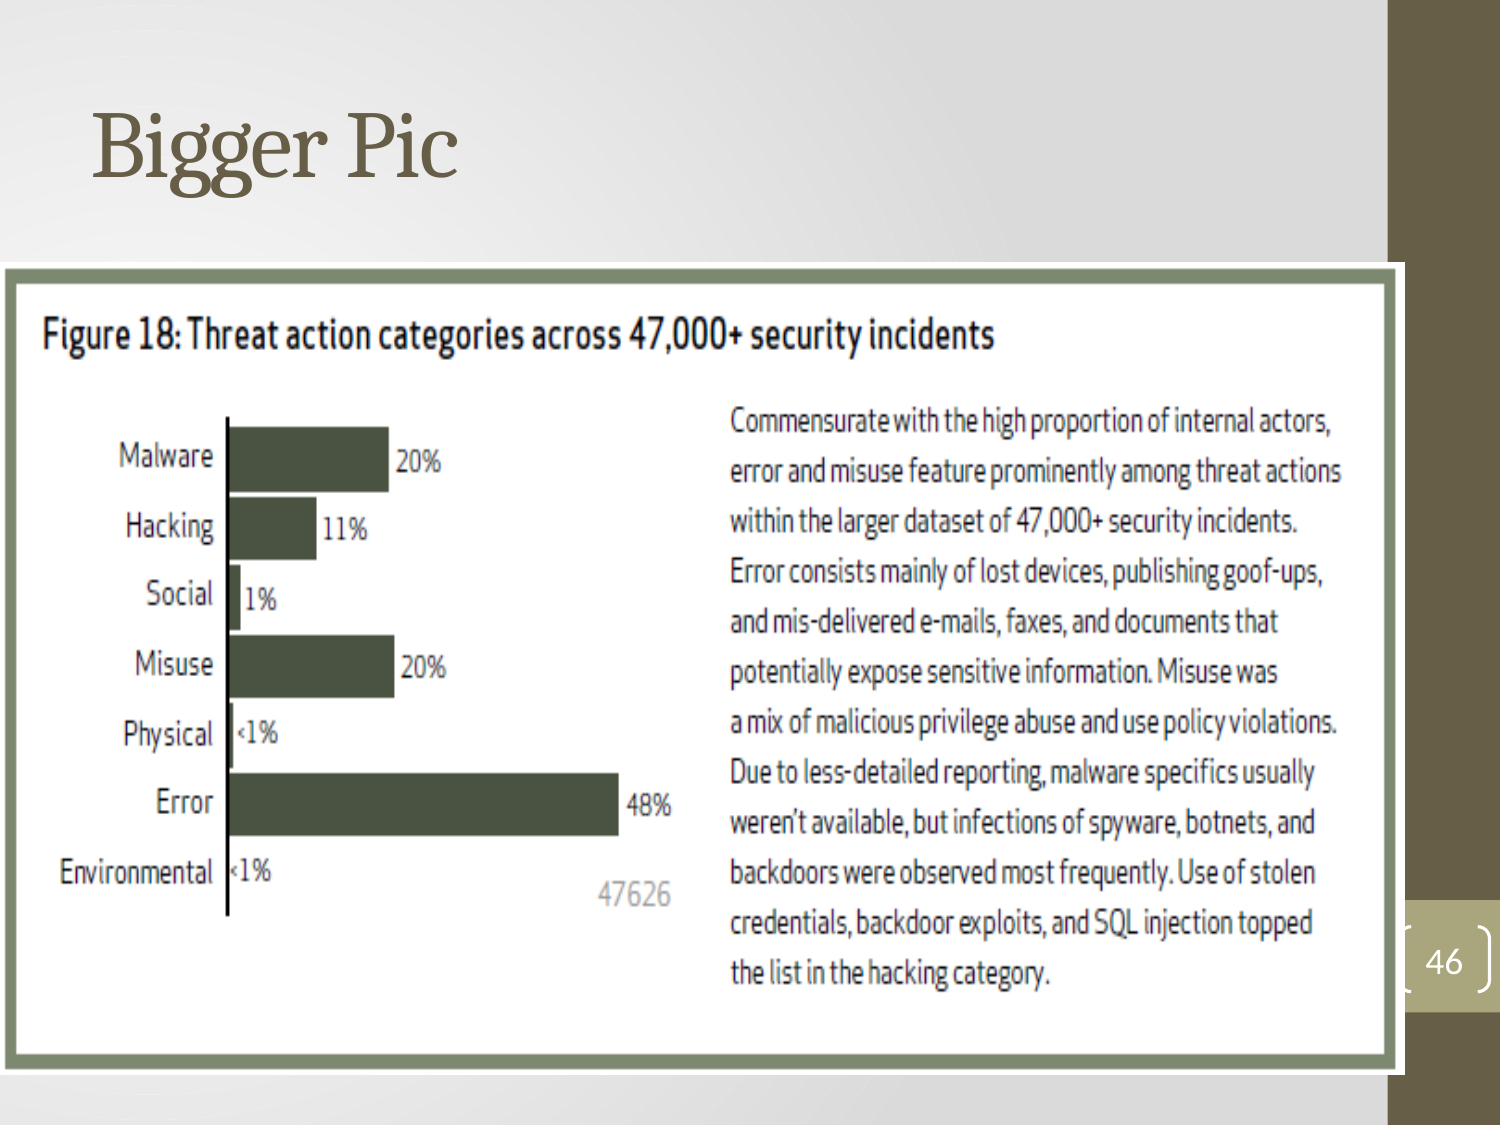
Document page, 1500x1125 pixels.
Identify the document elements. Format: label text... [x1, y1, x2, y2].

title Bigger Pic [75, 45, 1325, 233]
picture [0, 261, 1405, 1076]
slide_number 46 [1415, 925, 1492, 994]
